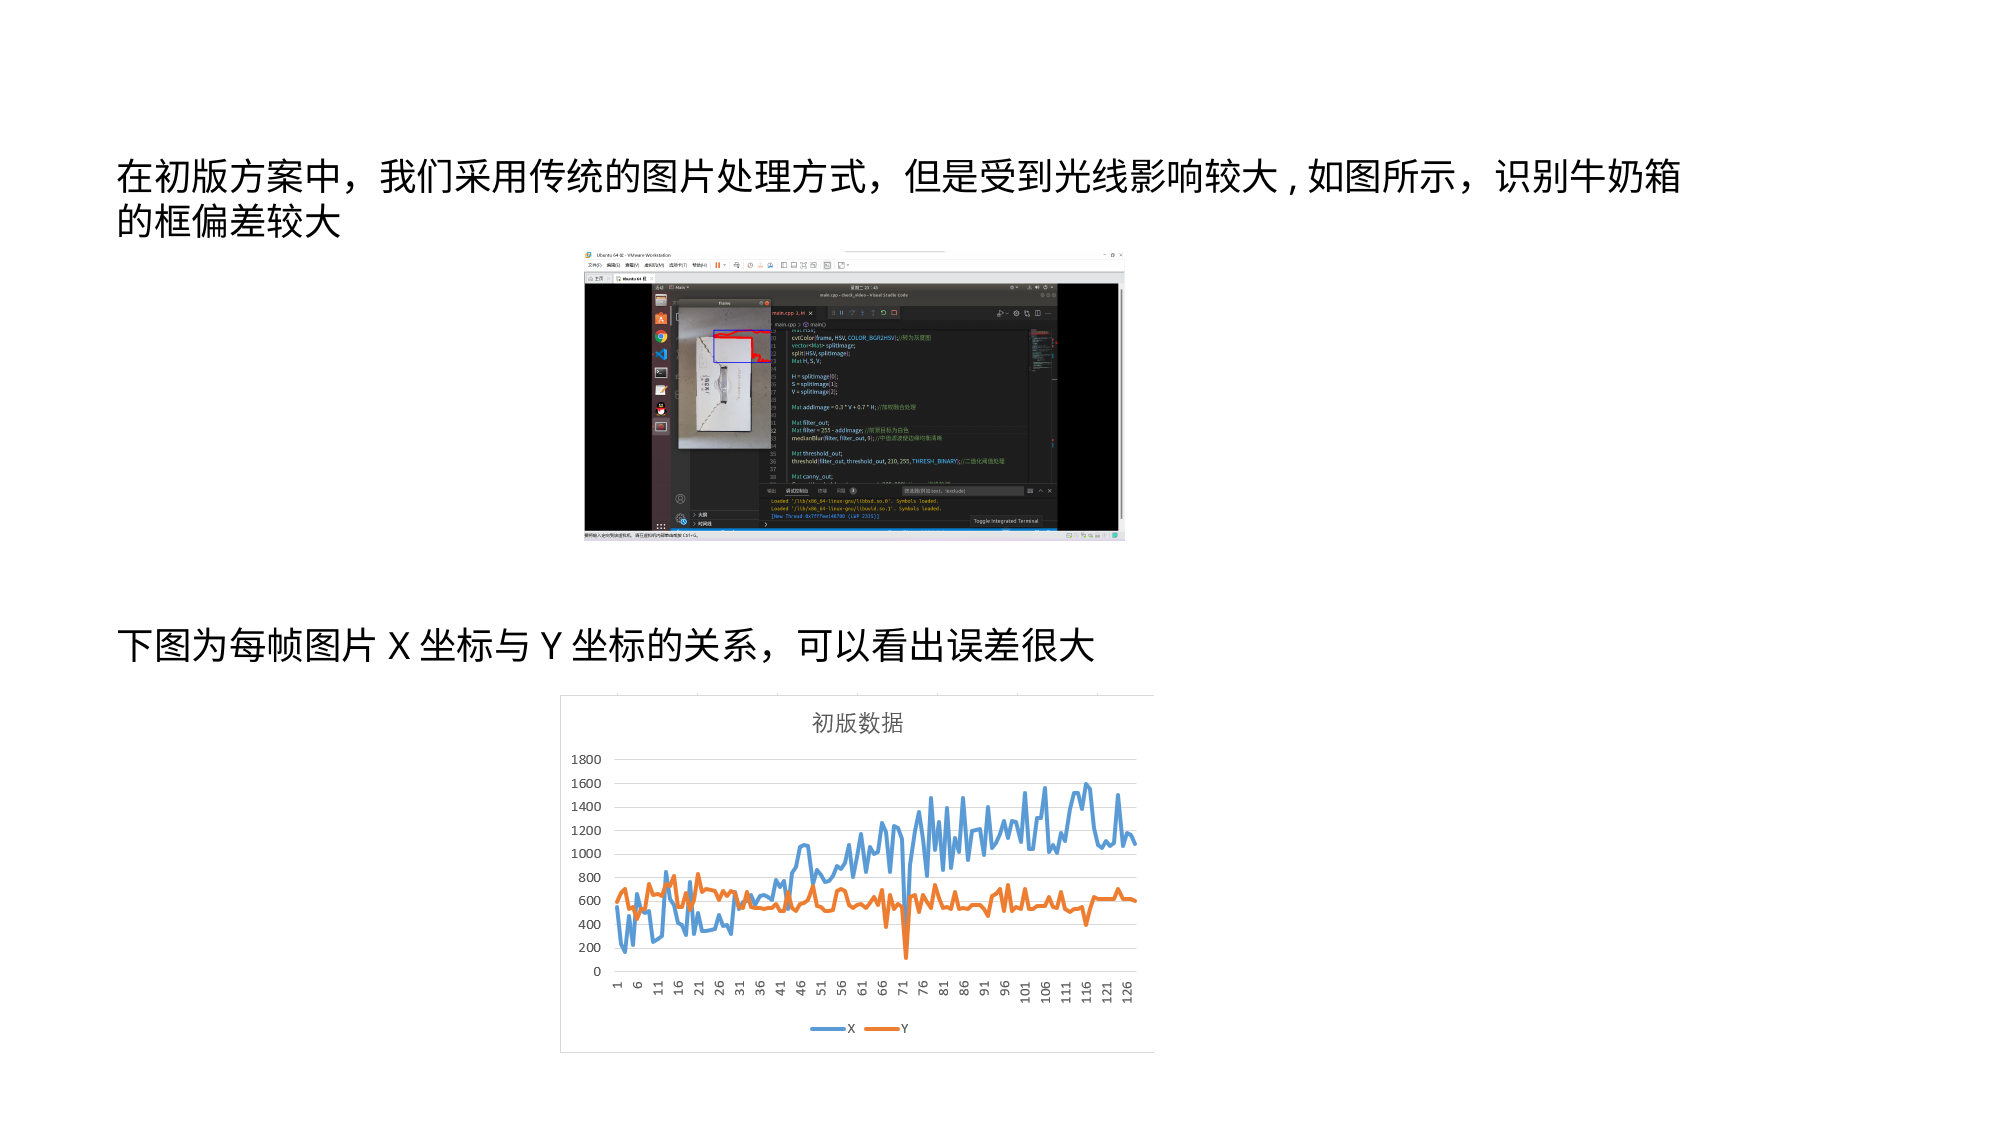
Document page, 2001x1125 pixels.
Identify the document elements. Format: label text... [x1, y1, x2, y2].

text_box 在初版方案中，我们采用传统的图片处理方式，但是受到光线影响较大,如图所示，识别牛奶箱的框偏差较大 [102, 145, 1700, 251]
picture [560, 693, 1154, 1053]
text_box 下图为每帧图片X坐标与Y坐标的关系，可以看出误差很大 [102, 614, 1700, 674]
picture [584, 251, 1125, 541]
